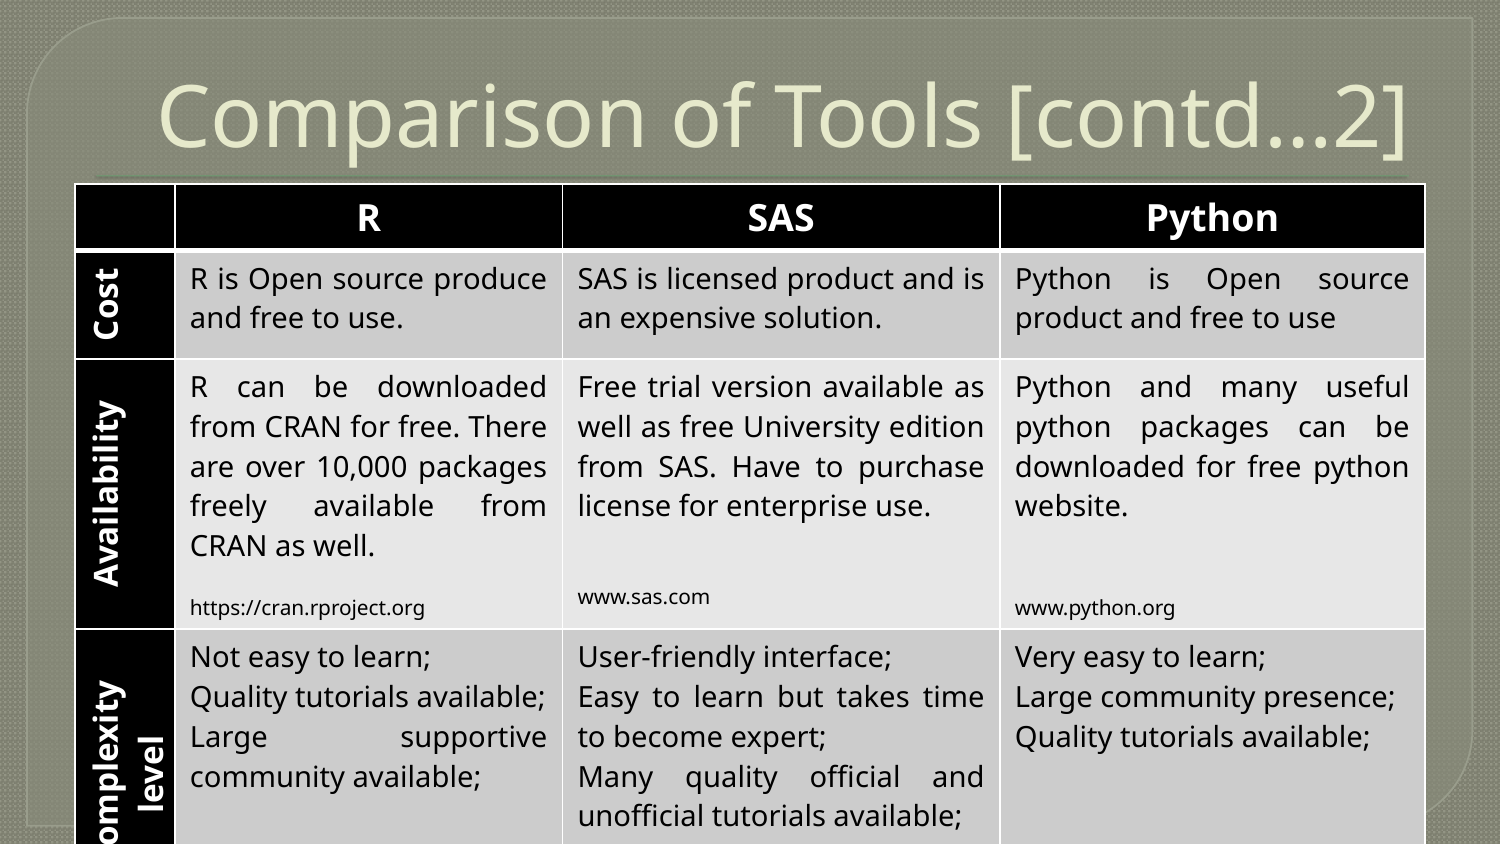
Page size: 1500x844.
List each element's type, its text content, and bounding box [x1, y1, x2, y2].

table_cell Very easy to learn; Large community presence; Quality tutorials available; [1001, 630, 1424, 844]
table_cell Cost [76, 253, 174, 358]
table_cell Not easy to learn; Quality tutorials available; Large supportive community available; [176, 630, 562, 844]
table_cell R is Open source produce and free to use. [176, 253, 562, 358]
table_cell SAS is licensed product and is an expensive solution. [563, 253, 999, 358]
title Comparison of Tools [contd…2] [75, 31, 1425, 172]
table_cell R can be downloaded from CRAN for free. There are over 10,000 packages freely available from CRAN as well. https://cran.rproject.org [176, 360, 562, 628]
table_header R [176, 185, 562, 248]
table_header [76, 185, 174, 248]
table_header Python [1001, 185, 1424, 248]
table_cell User-friendly interface; Easy to learn but takes time to become expert; Many quality official and unofficial tutorials available; [563, 630, 999, 844]
table_cell Availability [76, 360, 174, 628]
table_cell Python is Open source product and free to use [1001, 253, 1424, 358]
table_cell Python and many useful python packages can be downloaded for free python website. www.python.org [1001, 360, 1424, 628]
table_header SAS [563, 185, 999, 248]
table_cell Complexity level [76, 630, 174, 844]
table_cell Free trial version available as well as free University edition from SAS. Have to purchase license for enterprise use. www.sas.com [563, 360, 999, 628]
